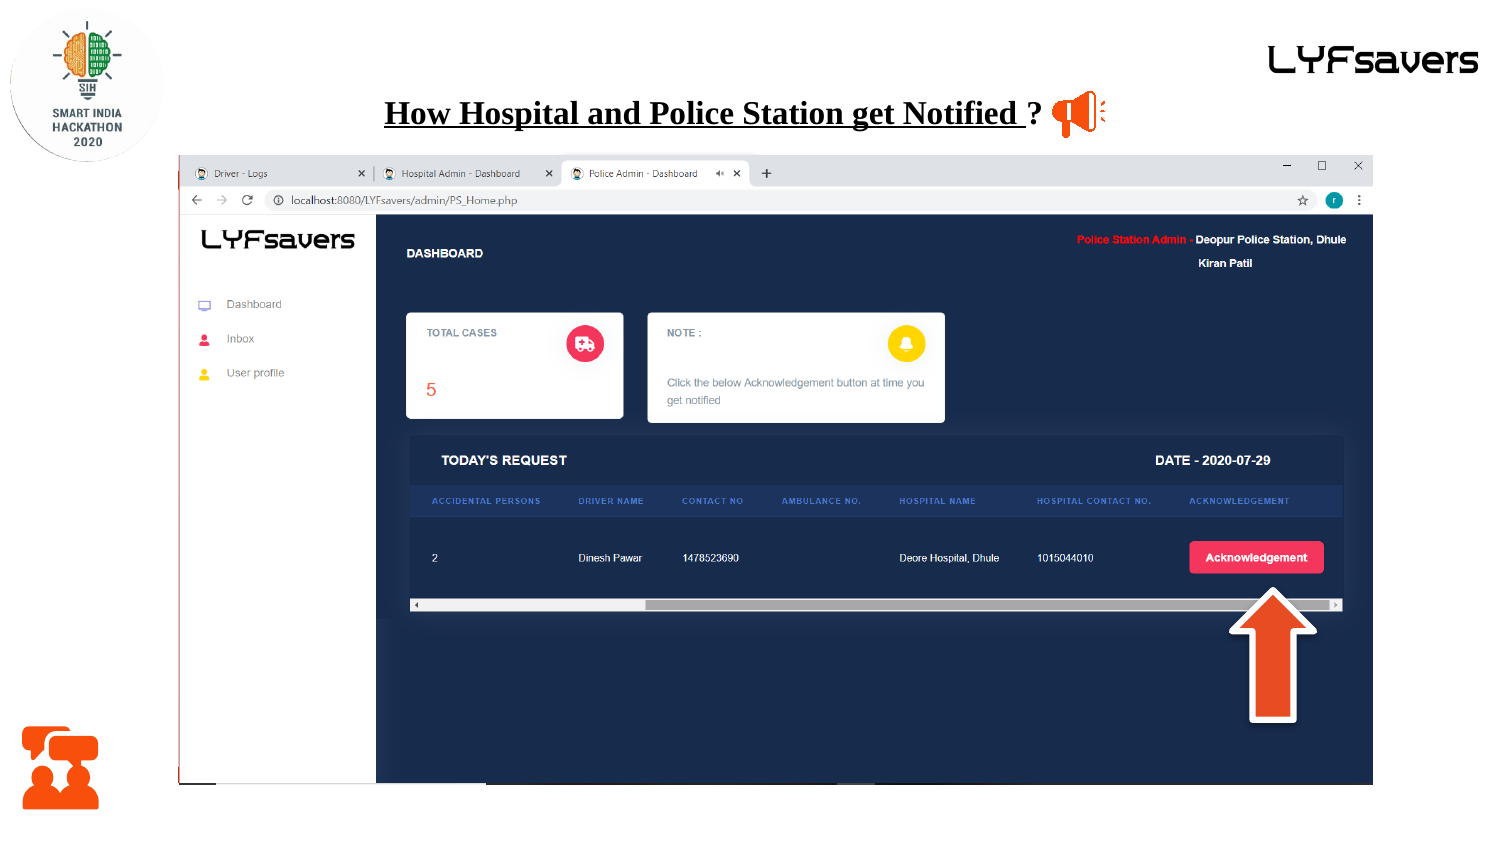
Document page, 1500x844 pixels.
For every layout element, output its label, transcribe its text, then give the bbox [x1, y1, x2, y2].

picture [9, 8, 164, 162]
text_box How Hospital and Police Station get Notified ? [281, 83, 1147, 139]
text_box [178, 154, 1373, 783]
picture [1263, 42, 1482, 77]
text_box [21, 725, 99, 810]
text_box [1051, 89, 1107, 139]
